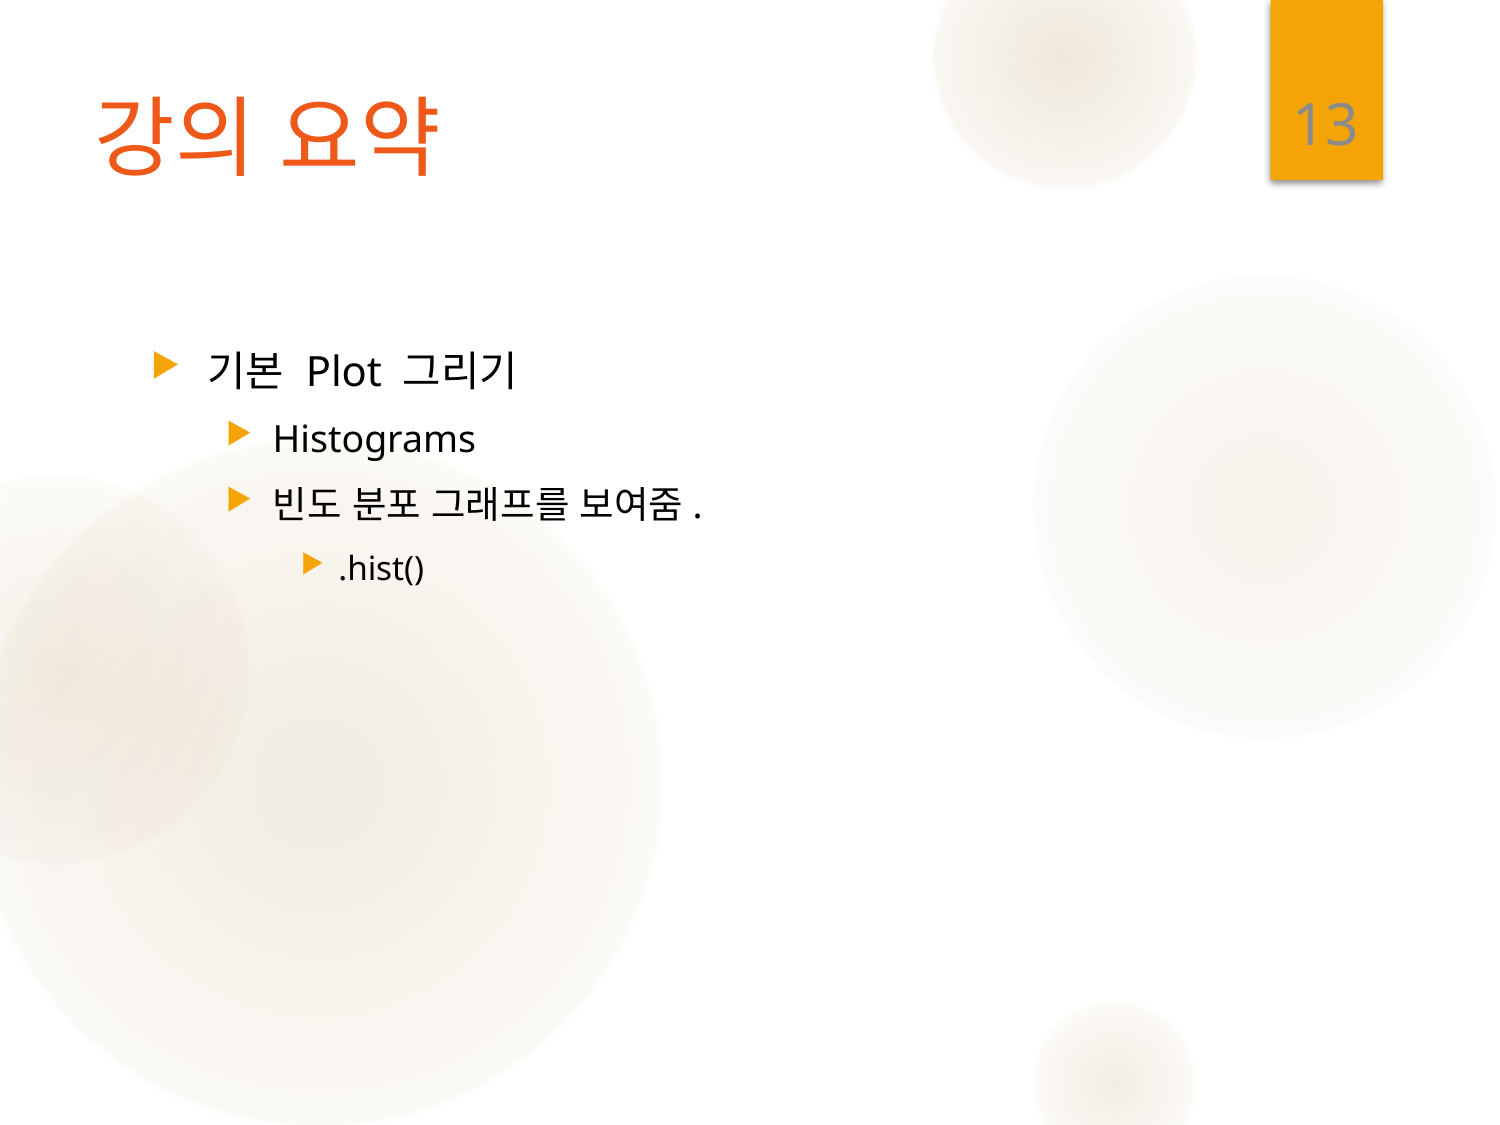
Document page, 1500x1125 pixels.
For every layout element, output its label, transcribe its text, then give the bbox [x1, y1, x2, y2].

list 기본 Plot 그리기 Histograms 빈도 분포 그래프를 보여줌. .hist() [135, 336, 1237, 1025]
slide_number 13 [1273, 48, 1378, 175]
title 강의 요약 [79, 74, 1237, 304]
